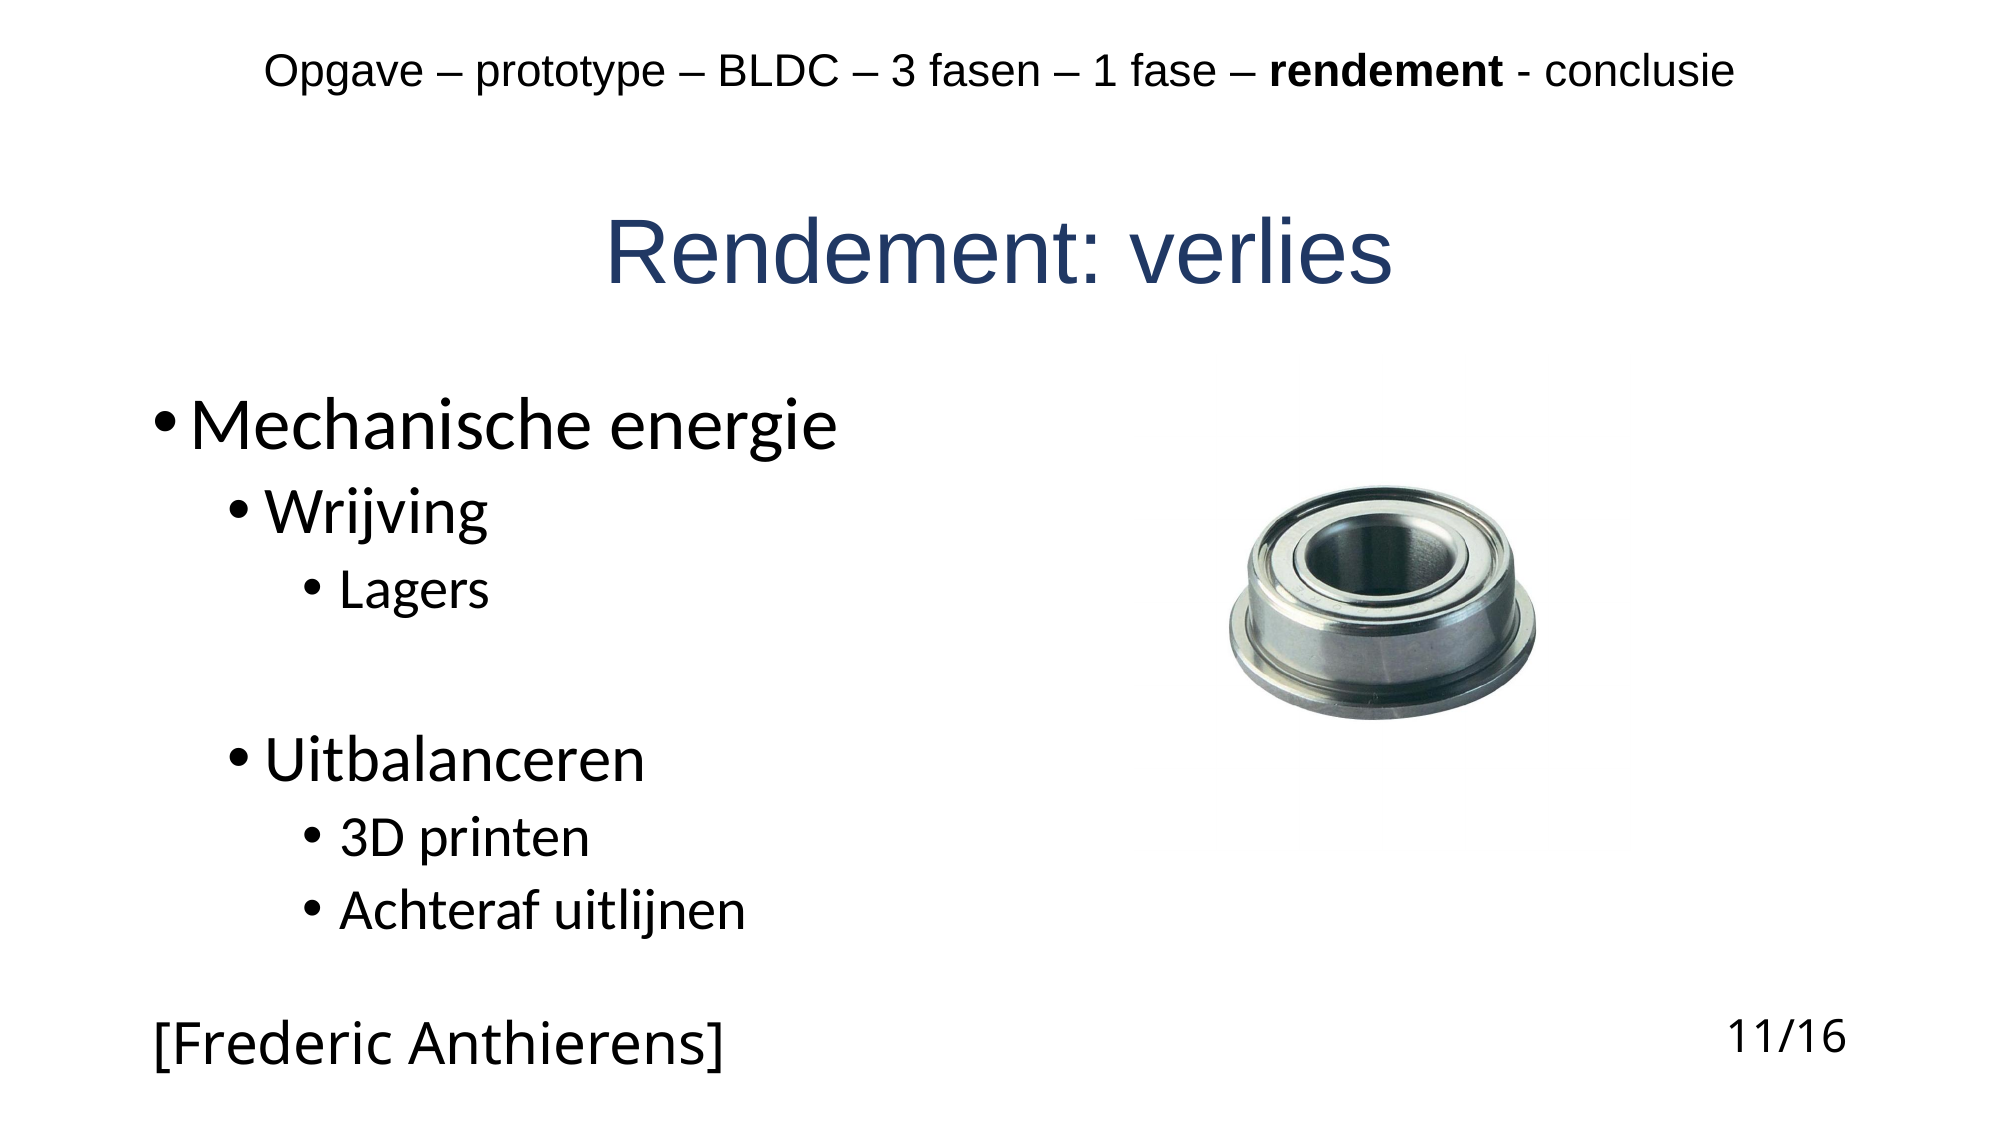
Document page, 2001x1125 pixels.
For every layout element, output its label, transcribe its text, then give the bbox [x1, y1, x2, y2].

text_box 11/16 [1577, 1005, 1863, 1071]
list Mechanische energie Wrijving Lagers Uitbalanceren 3D printen Achteraf uitlijnen [137, 377, 1863, 984]
text_box Opgave – prototype – BLDC – 3 fasen – 1 fase – rendement - conclusie [137, 39, 1863, 104]
picture [1134, 354, 1631, 851]
title Rendement: verlies [137, 177, 1863, 330]
text_box [Frederic Anthierens] [137, 1005, 1474, 1071]
